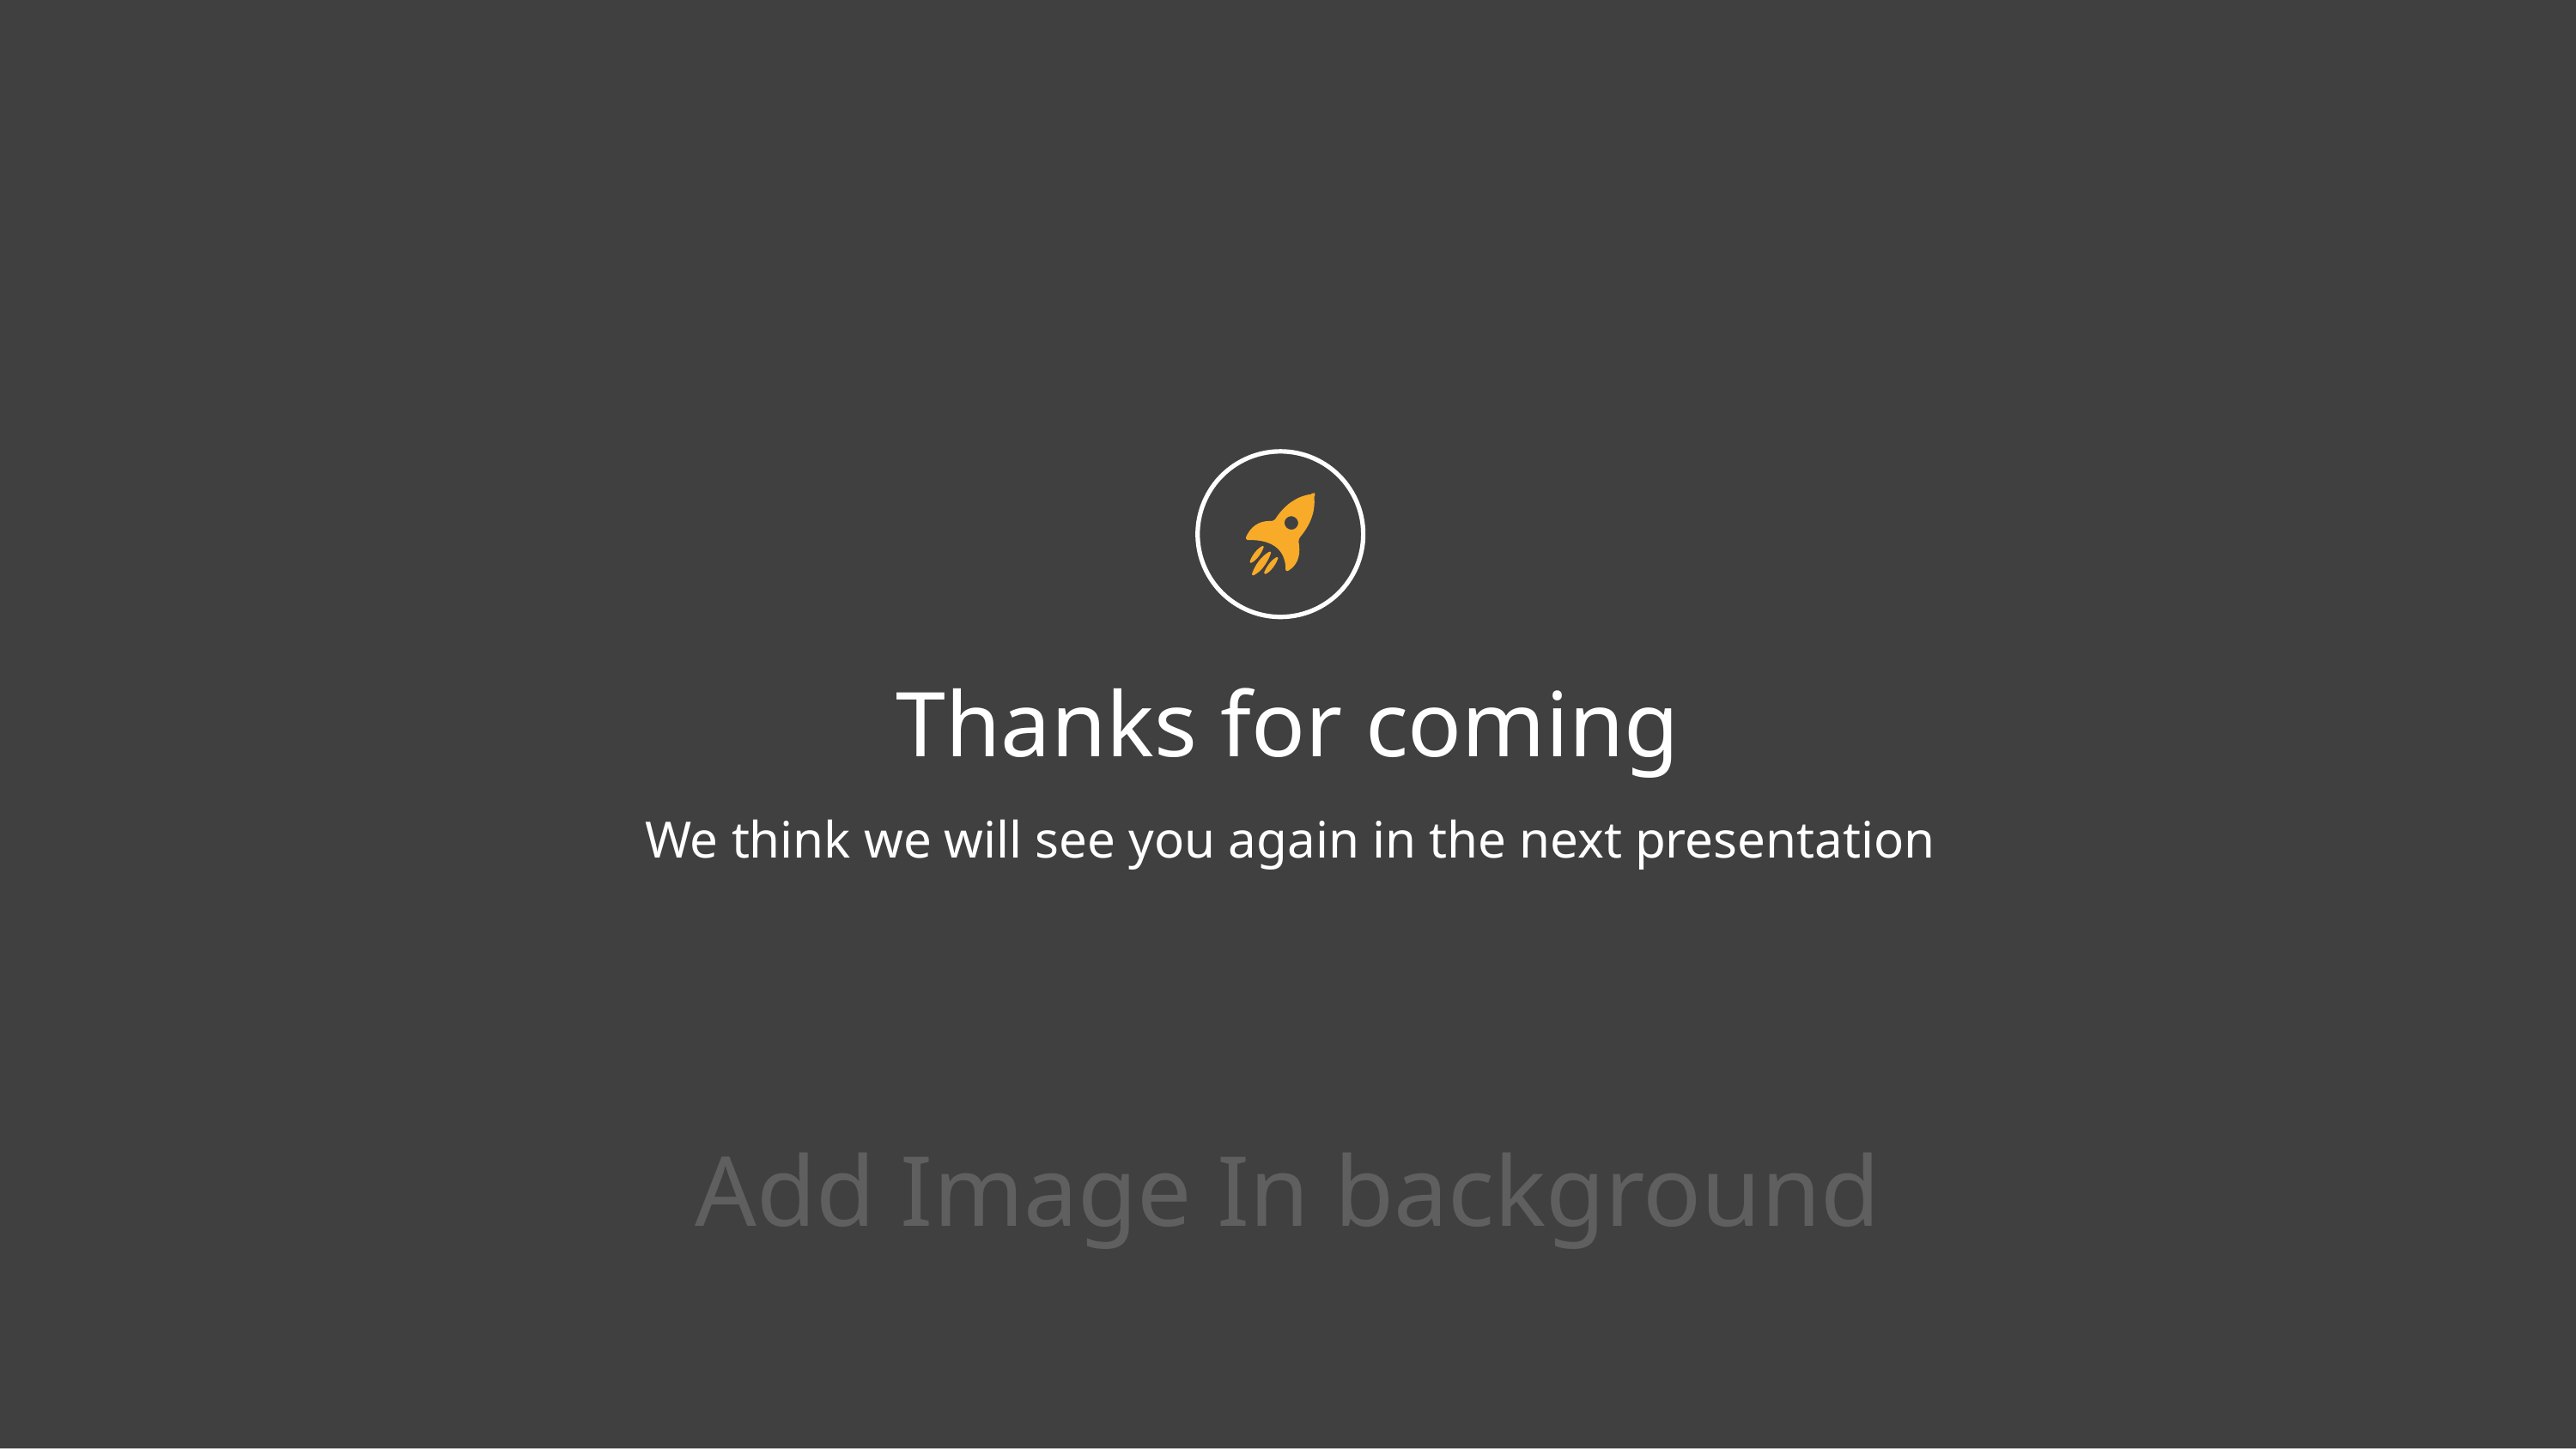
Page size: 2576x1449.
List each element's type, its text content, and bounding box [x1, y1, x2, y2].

text_box We think we will see you again in the next presentation [632, 802, 1948, 876]
text_box Thanks for coming [883, 661, 1693, 782]
text_box Add Image In background [0, 0, 2576, 1449]
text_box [1246, 493, 1315, 576]
text_box [1196, 450, 1364, 618]
